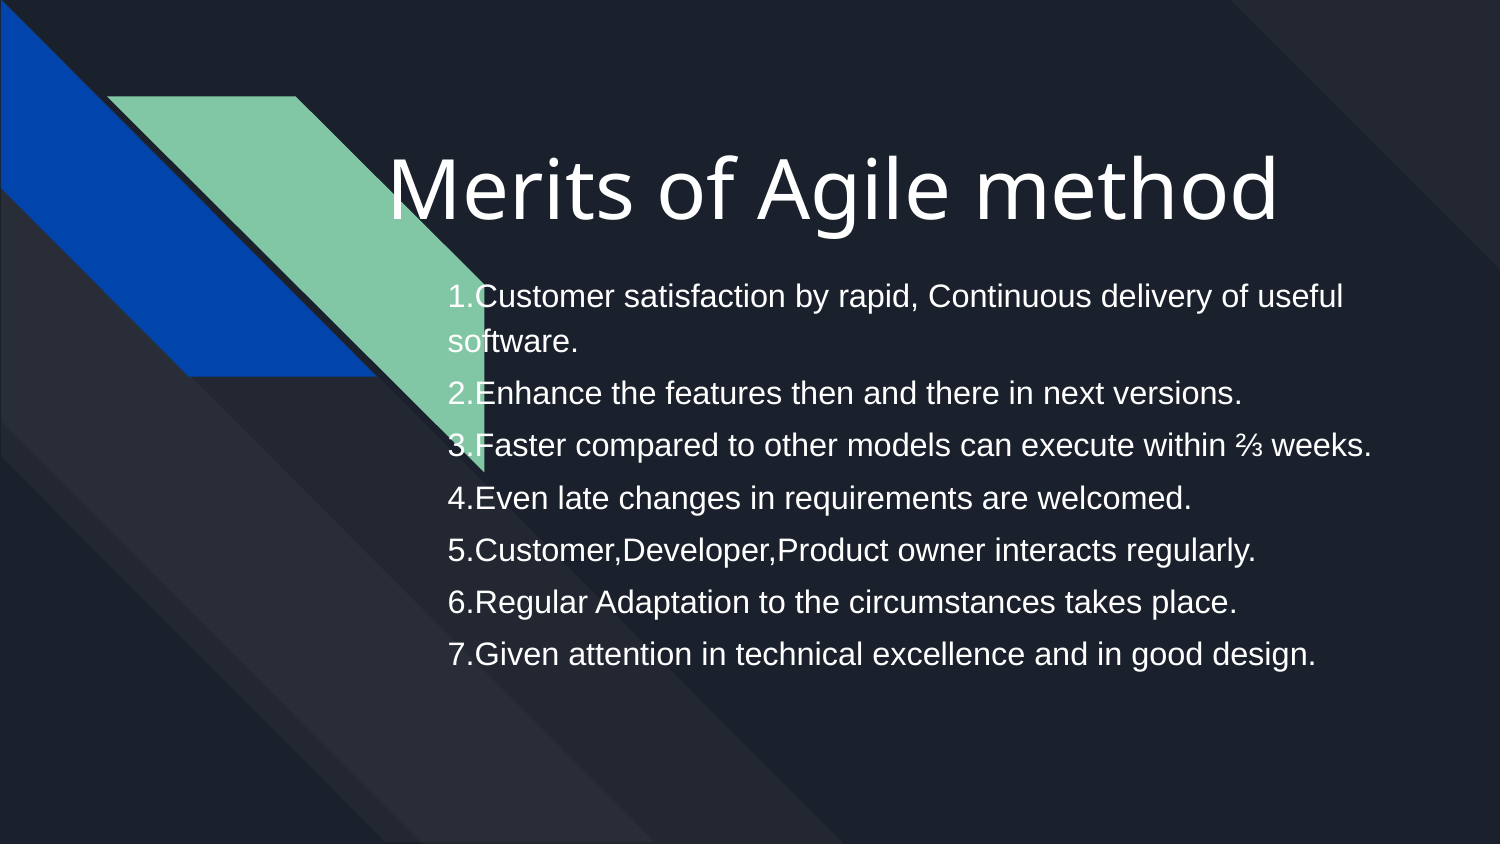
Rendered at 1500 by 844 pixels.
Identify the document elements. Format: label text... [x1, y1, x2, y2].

title Merits of Agile method [371, 121, 1404, 254]
subtitle 1.Customer satisfaction by rapid, Continuous delivery of useful software. 2.Enhance the features then and there in next versions. 3.Faster compared to other models can execute within ⅔ weeks. 4.Even late changes in requirements are welcomed. 5.Customer,Developer,Product owner interacts regularly. 6.Regular Adaptation to the circumstances takes place. 7.Given attention in technical excellence and in good design. [364, 254, 1404, 727]
